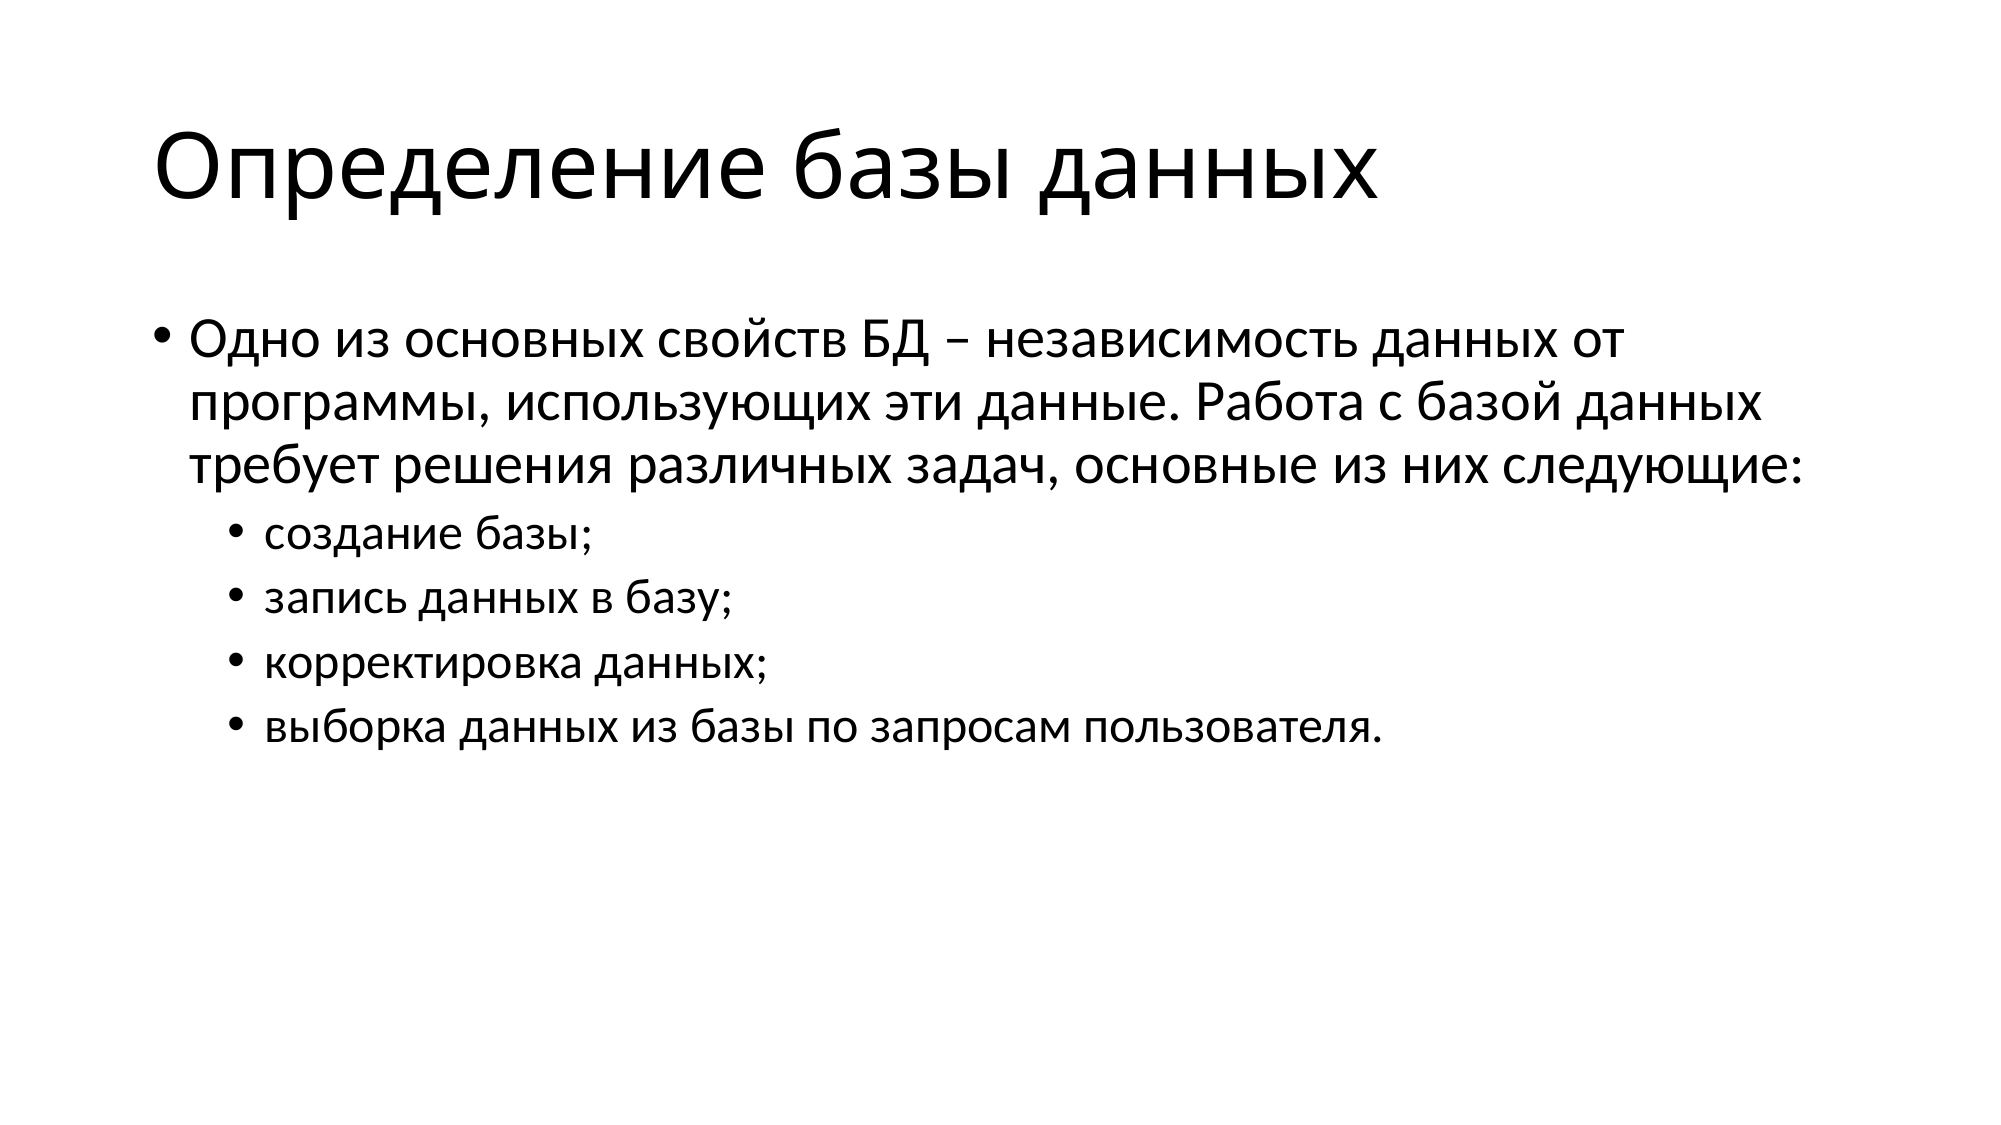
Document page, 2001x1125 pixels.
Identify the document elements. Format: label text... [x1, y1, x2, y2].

list Одно из основных свойств БД – независимость данных от программы, использующих эти данные. Работа с базой данных требует решения различных задач, основные из них следующие: создание базы; запись данных в базу; корректировка данных; выборка данных из базы по запросам пользователя. [137, 299, 1863, 1014]
title Определение базы данных [137, 59, 1863, 278]
